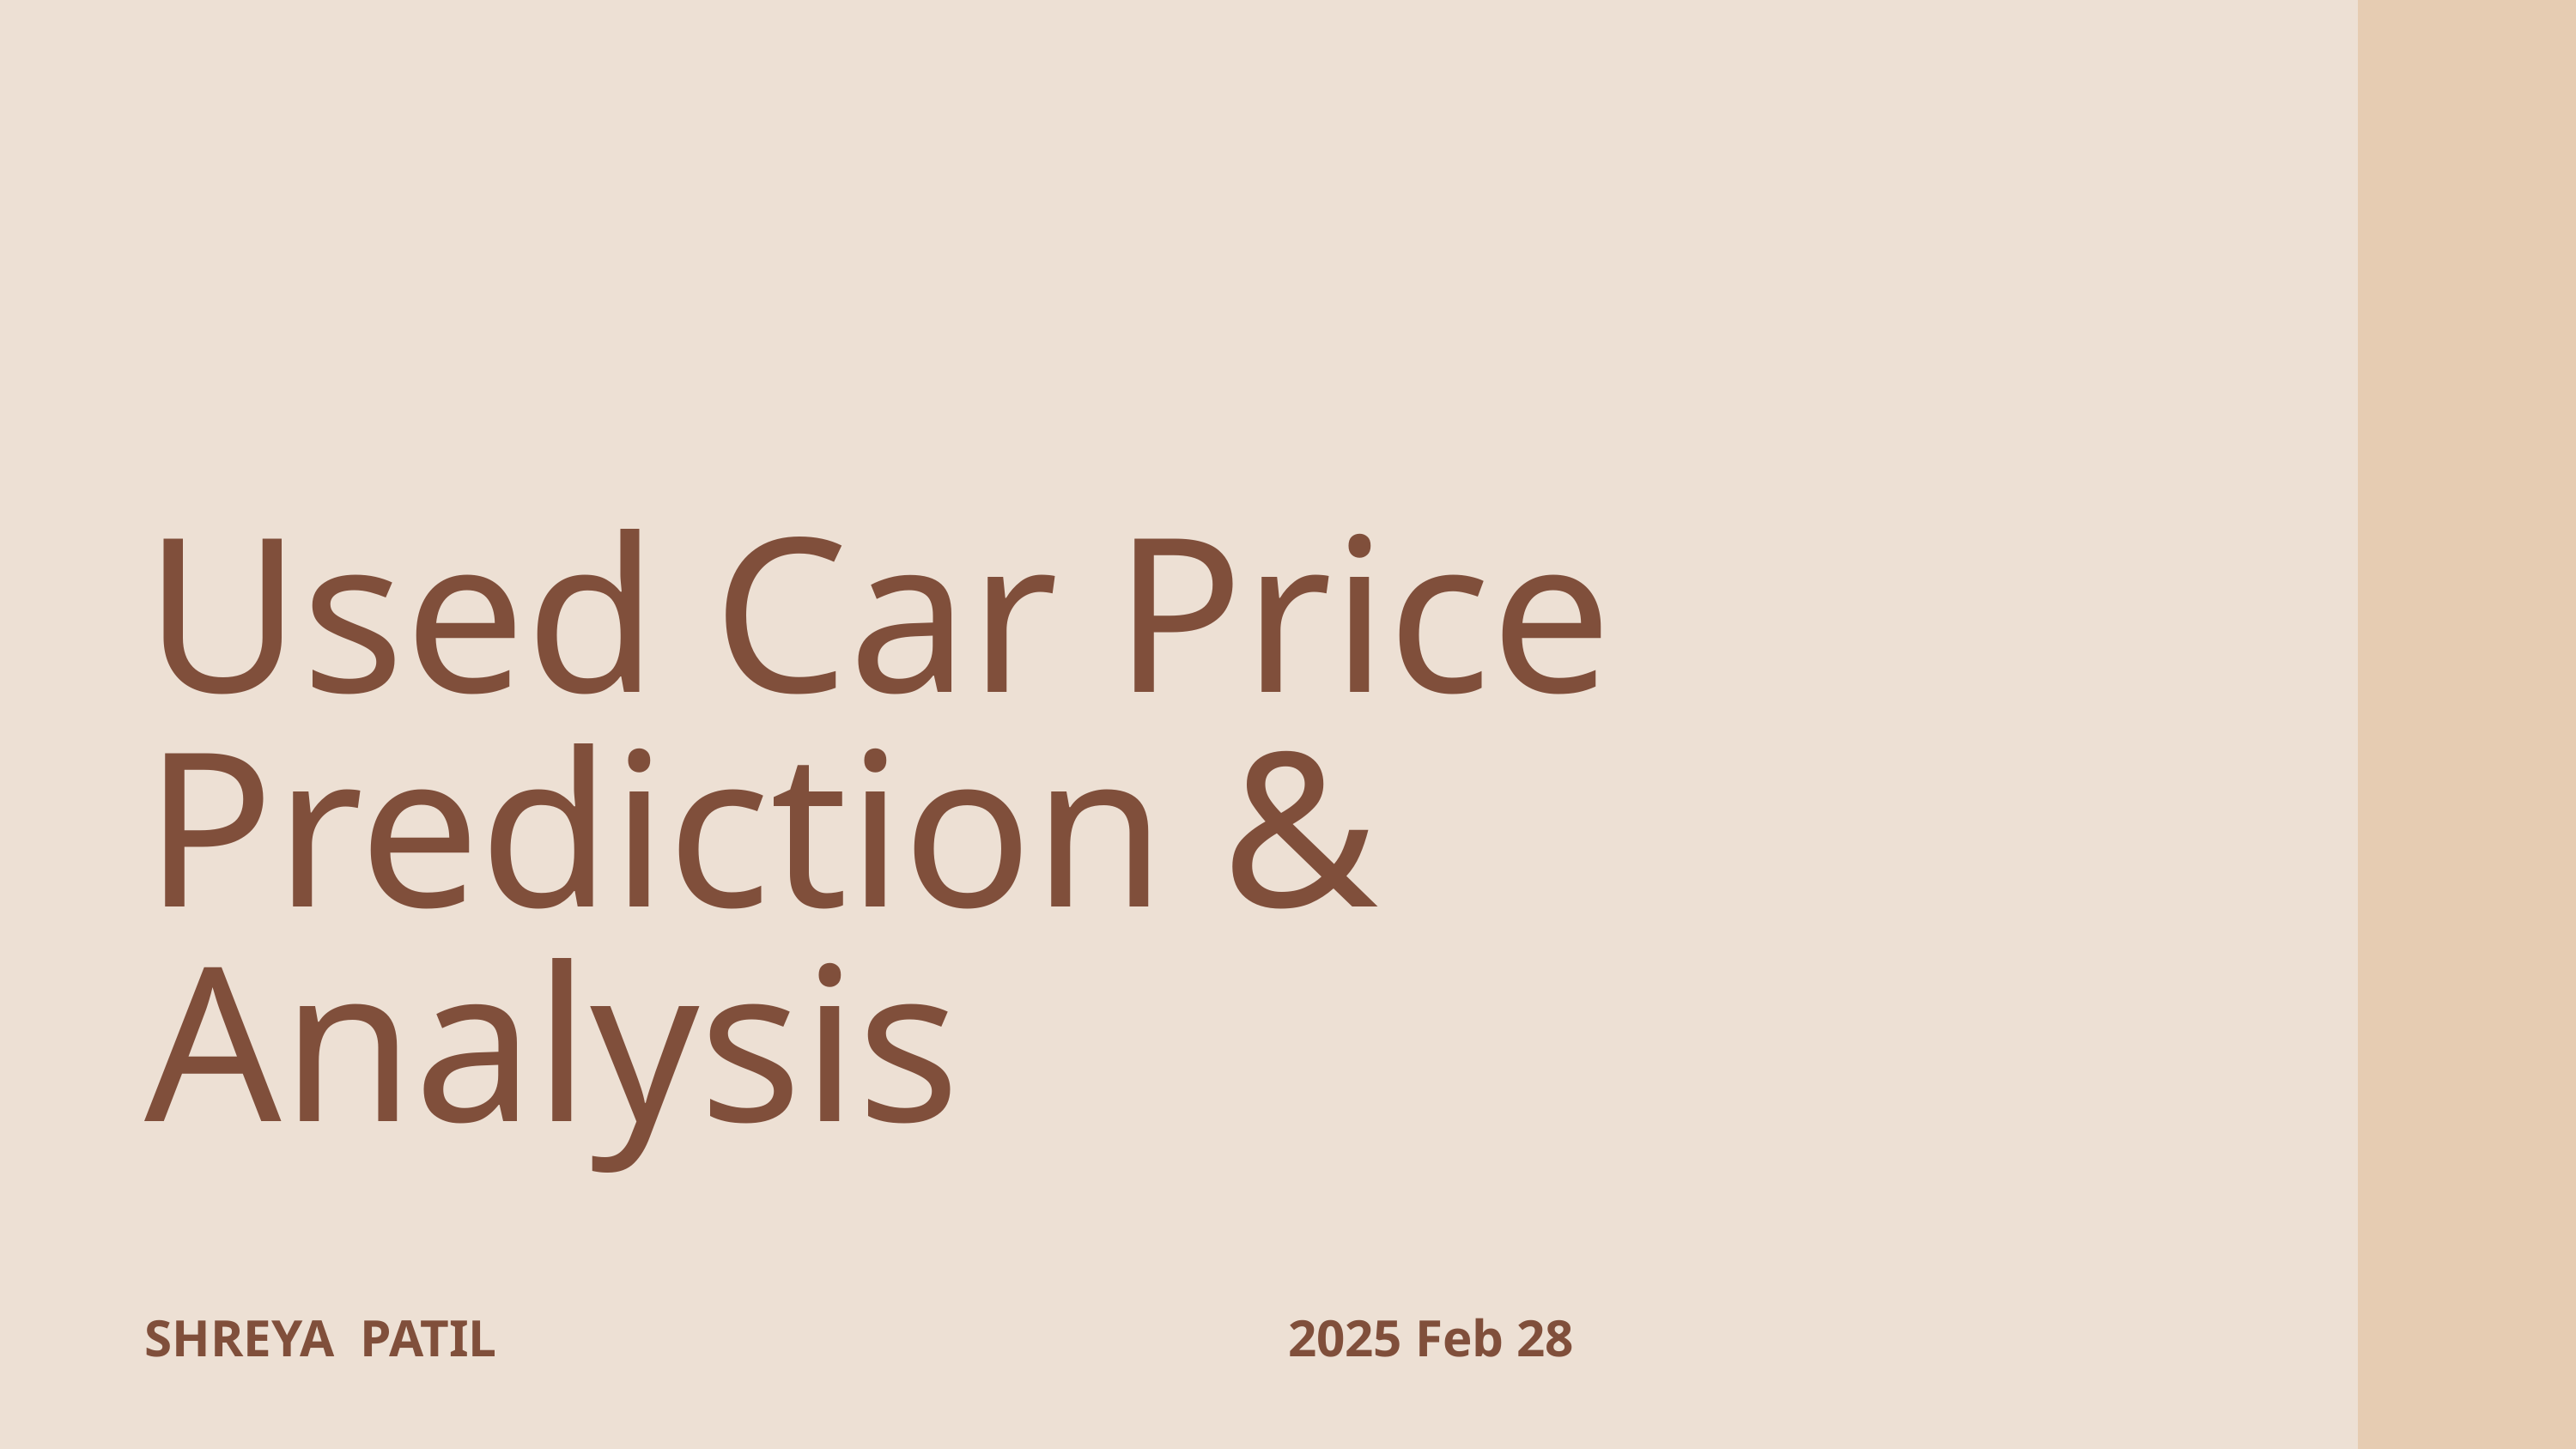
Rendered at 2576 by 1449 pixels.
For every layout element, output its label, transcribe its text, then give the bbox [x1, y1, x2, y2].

text_box 2025 Feb 28 [1288, 1296, 2122, 1367]
text_box Used Car Price Prediction & Analysis [144, 520, 2222, 1165]
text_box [2357, 0, 2576, 1449]
text_box SHREYA PATIL [144, 1296, 978, 1367]
